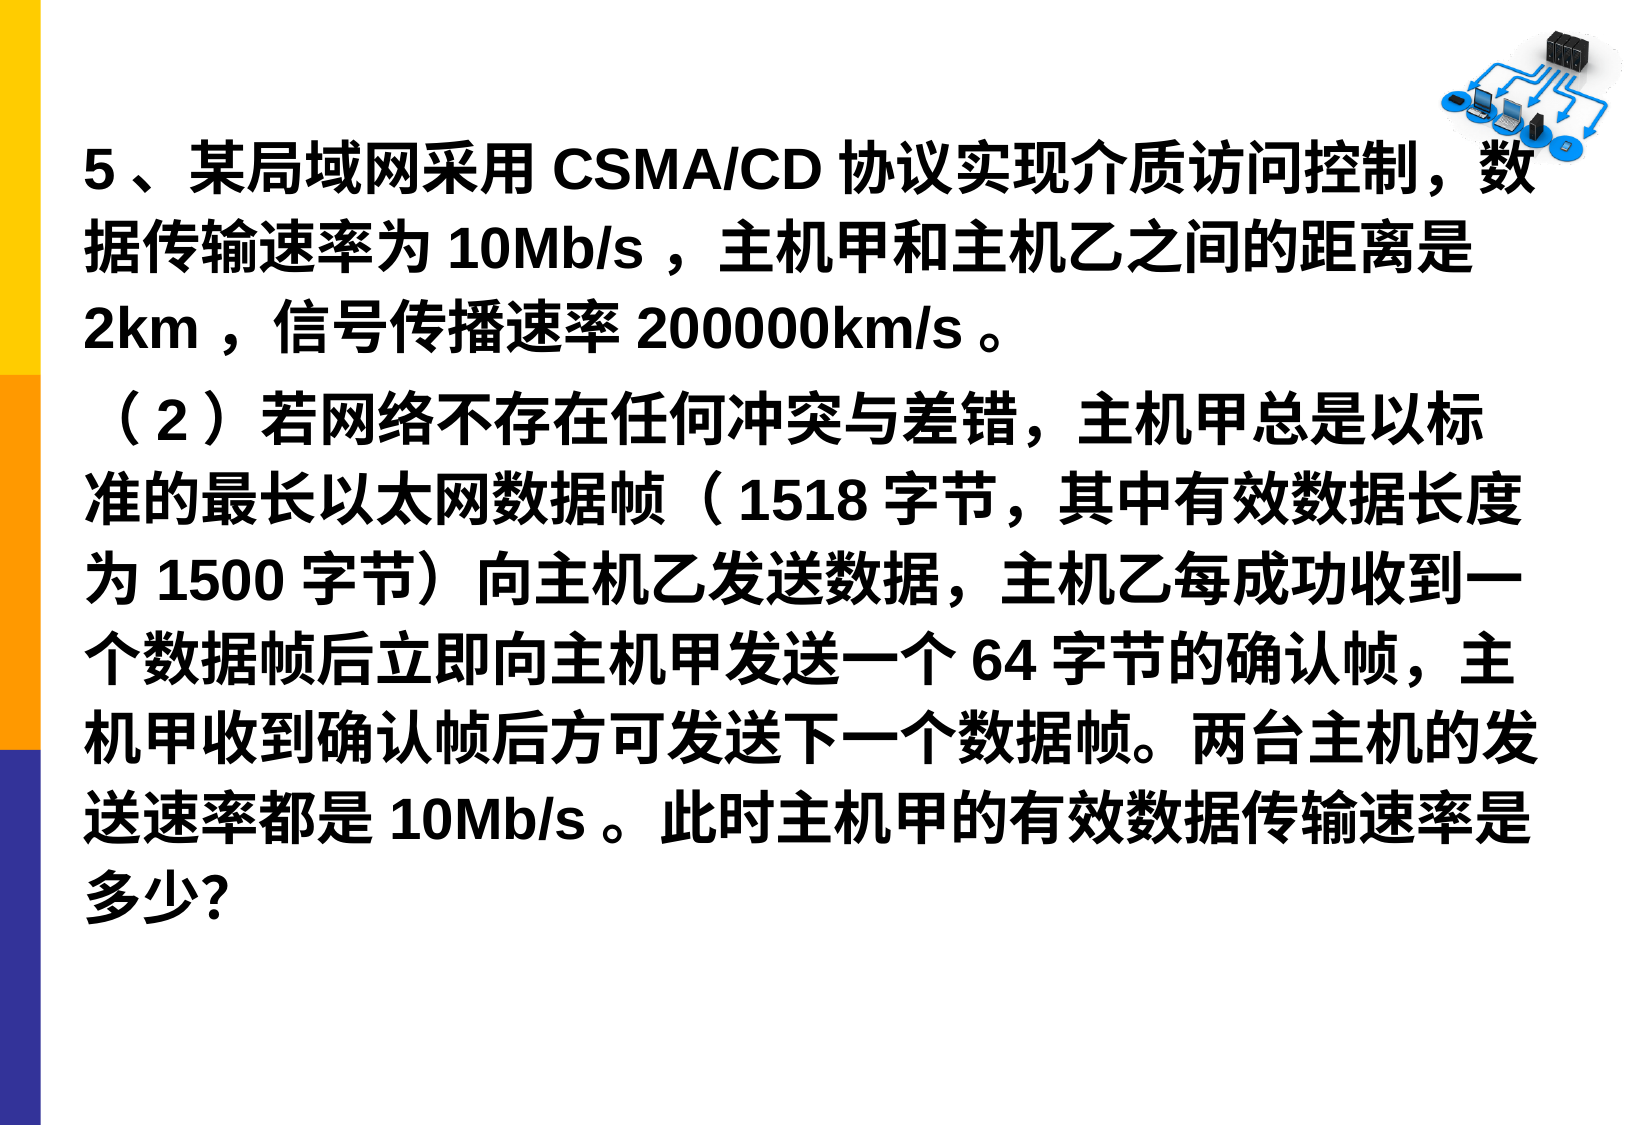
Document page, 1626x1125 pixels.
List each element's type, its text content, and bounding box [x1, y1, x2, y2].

list 5、某局域网采用CSMA/CD协议实现介质访问控制，数据传输速率为10Mb/s，主机甲和主机乙之间的距离是2km，信号传播速率200000km/s。 （2）若网络不存在任何冲突与差错，主机甲总是以标准的最长以太网数据帧（1518字节，其中有效数据长度为1500字节）向主机乙发送数据，主机乙每成功收到一个数据帧后立即向主机甲发送一个64字节的确认帧，主机甲收到确认帧后方可发送下一个数据帧。两台主机的发送速率都是10Mb/s。此时主机甲的有效数据传输速率是多少？ [68, 113, 1557, 965]
picture [1438, 30, 1624, 165]
